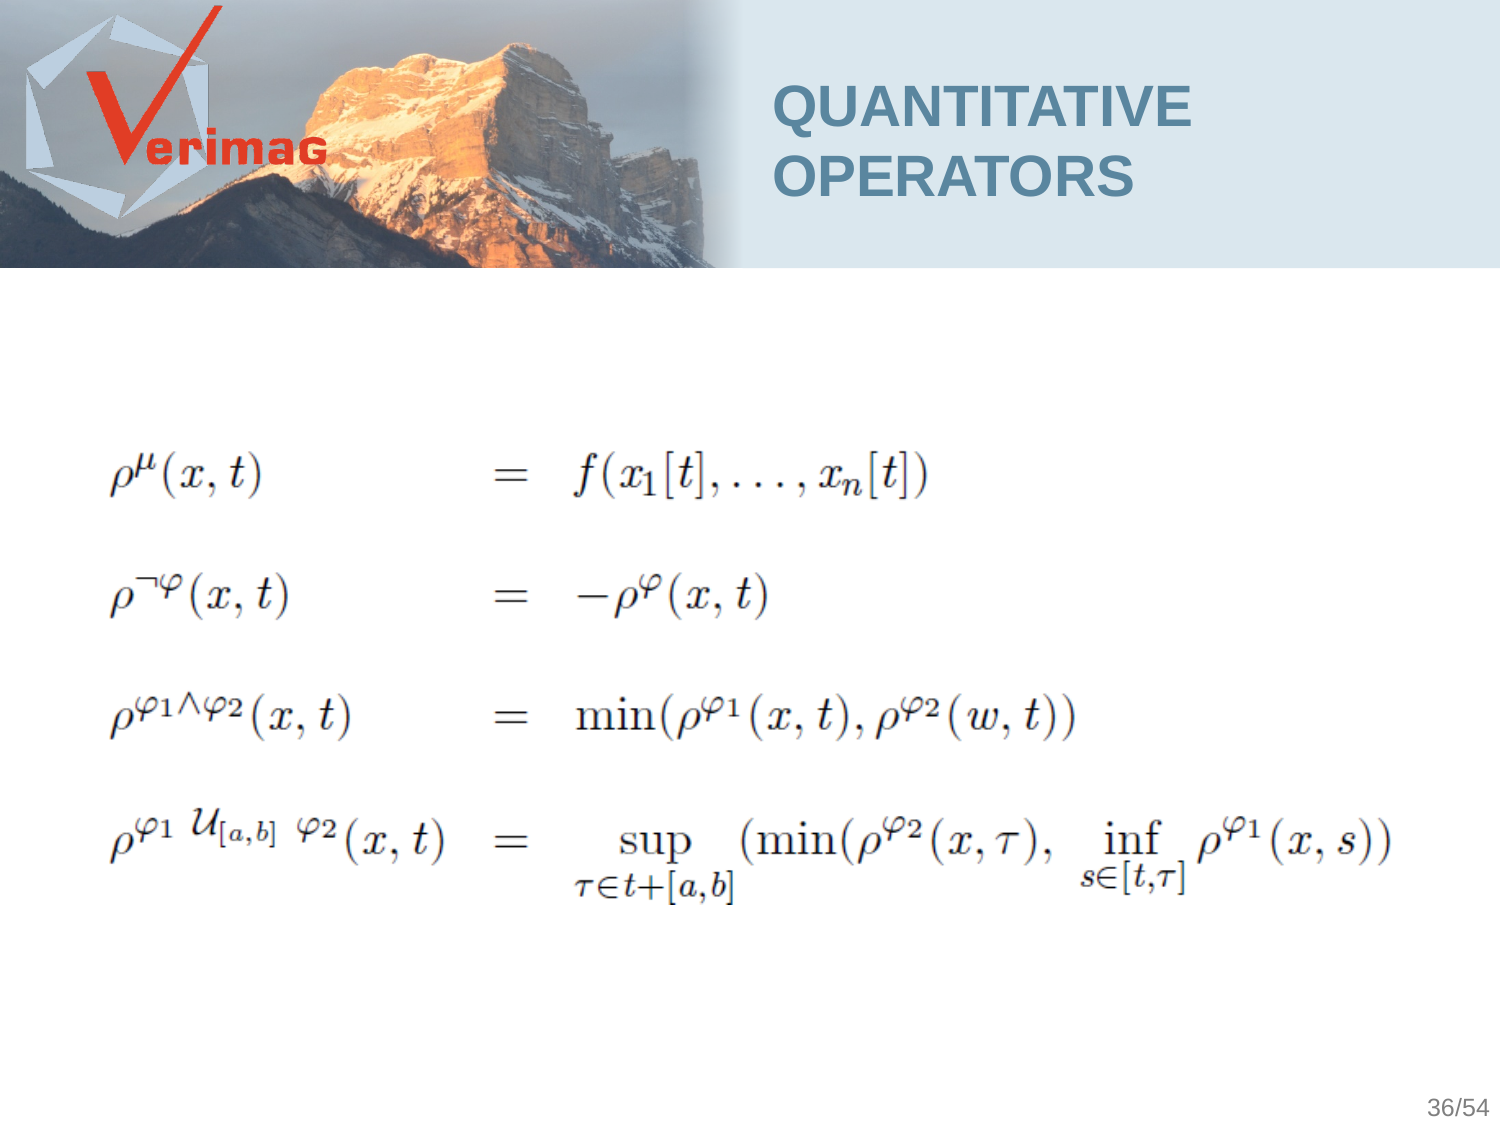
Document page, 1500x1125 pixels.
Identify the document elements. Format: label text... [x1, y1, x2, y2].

text_box monitoring [683, 0, 688, 268]
text_box quantitative operators [757, 60, 1481, 238]
picture [23, 1, 330, 220]
picture [107, 450, 1392, 906]
text_box [688, 0, 692, 268]
